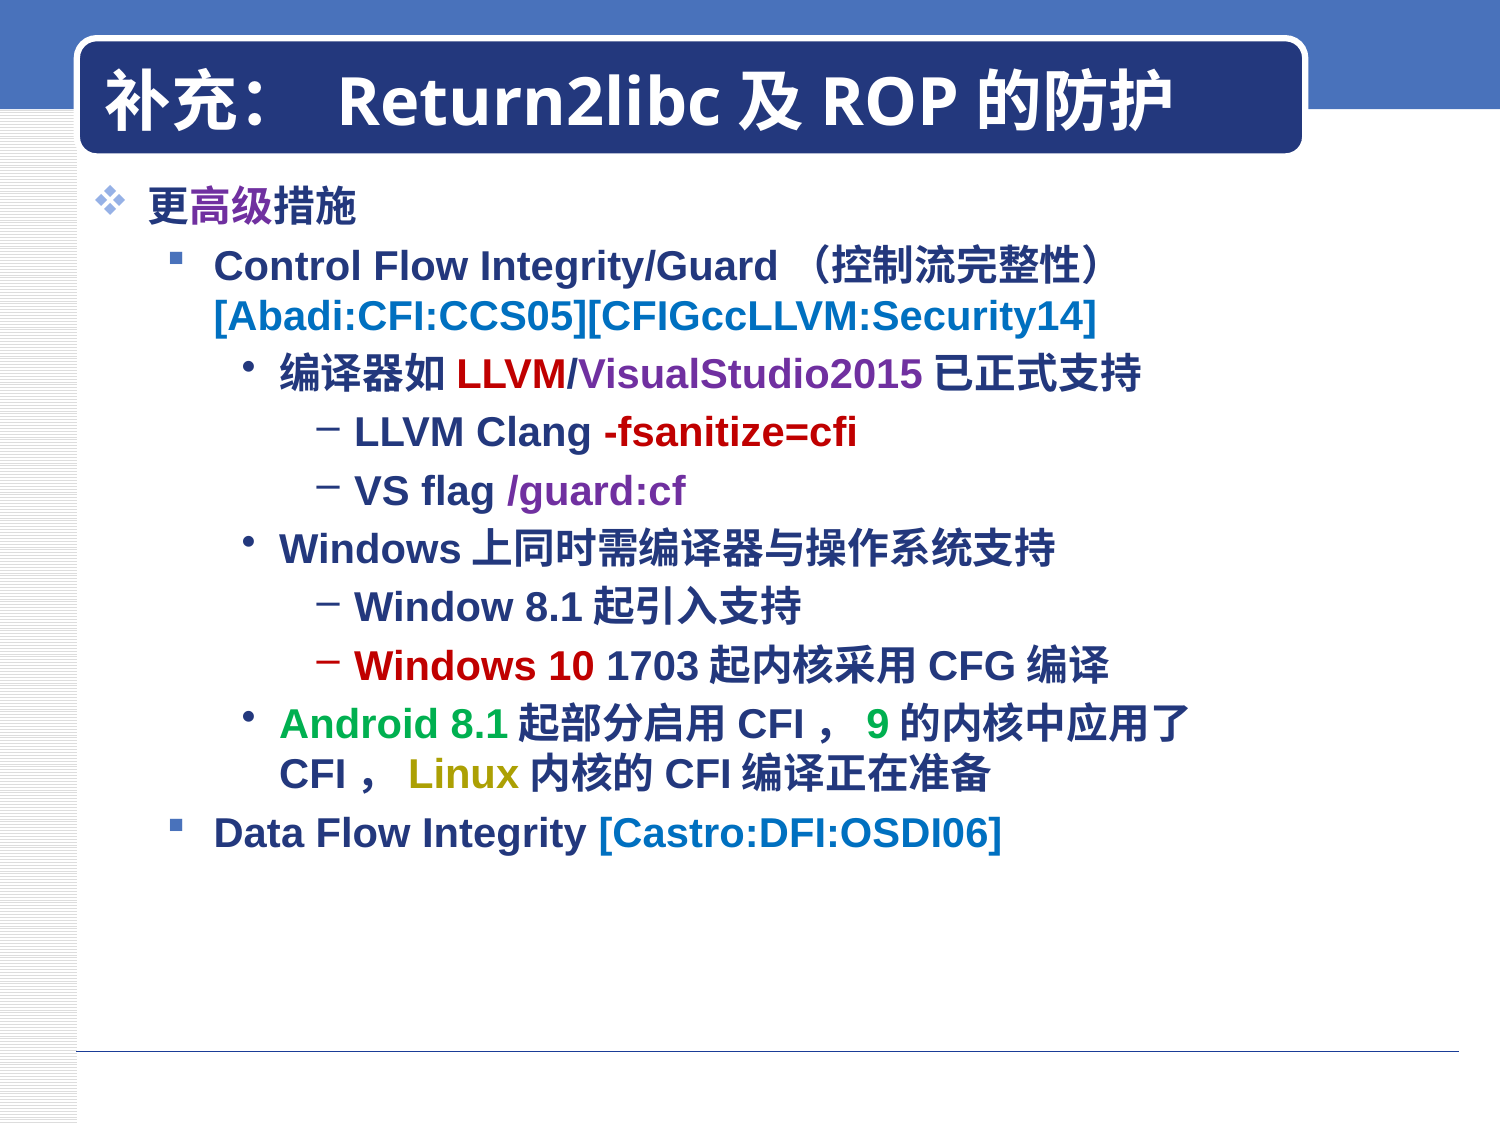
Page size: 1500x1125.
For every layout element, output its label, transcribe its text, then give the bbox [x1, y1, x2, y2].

title 补充： Return2libc及ROP的防护 [89, 52, 1425, 145]
list 更高级措施 Control Flow Integrity/Guard（控制流完整性） [Abadi:CFI:CCS05][CFIGccLLVM:Security14] 编译器如LLVM/VisualStudio2015已正式支持 LLVM Clang -fsanitize=cfi VS flag /guard:cf Windows上同时需编译器与操作系统支持 Window 8.1起引入支持 Windows 10 1703起内核采用CFG编译 Android 8.1起部分启用CFI，9的内核中应用了CFI，Linux内核的CFI编译正在准备 Data Flow Integrity [Castro:DFI:OSDI06] [76, 172, 1412, 920]
